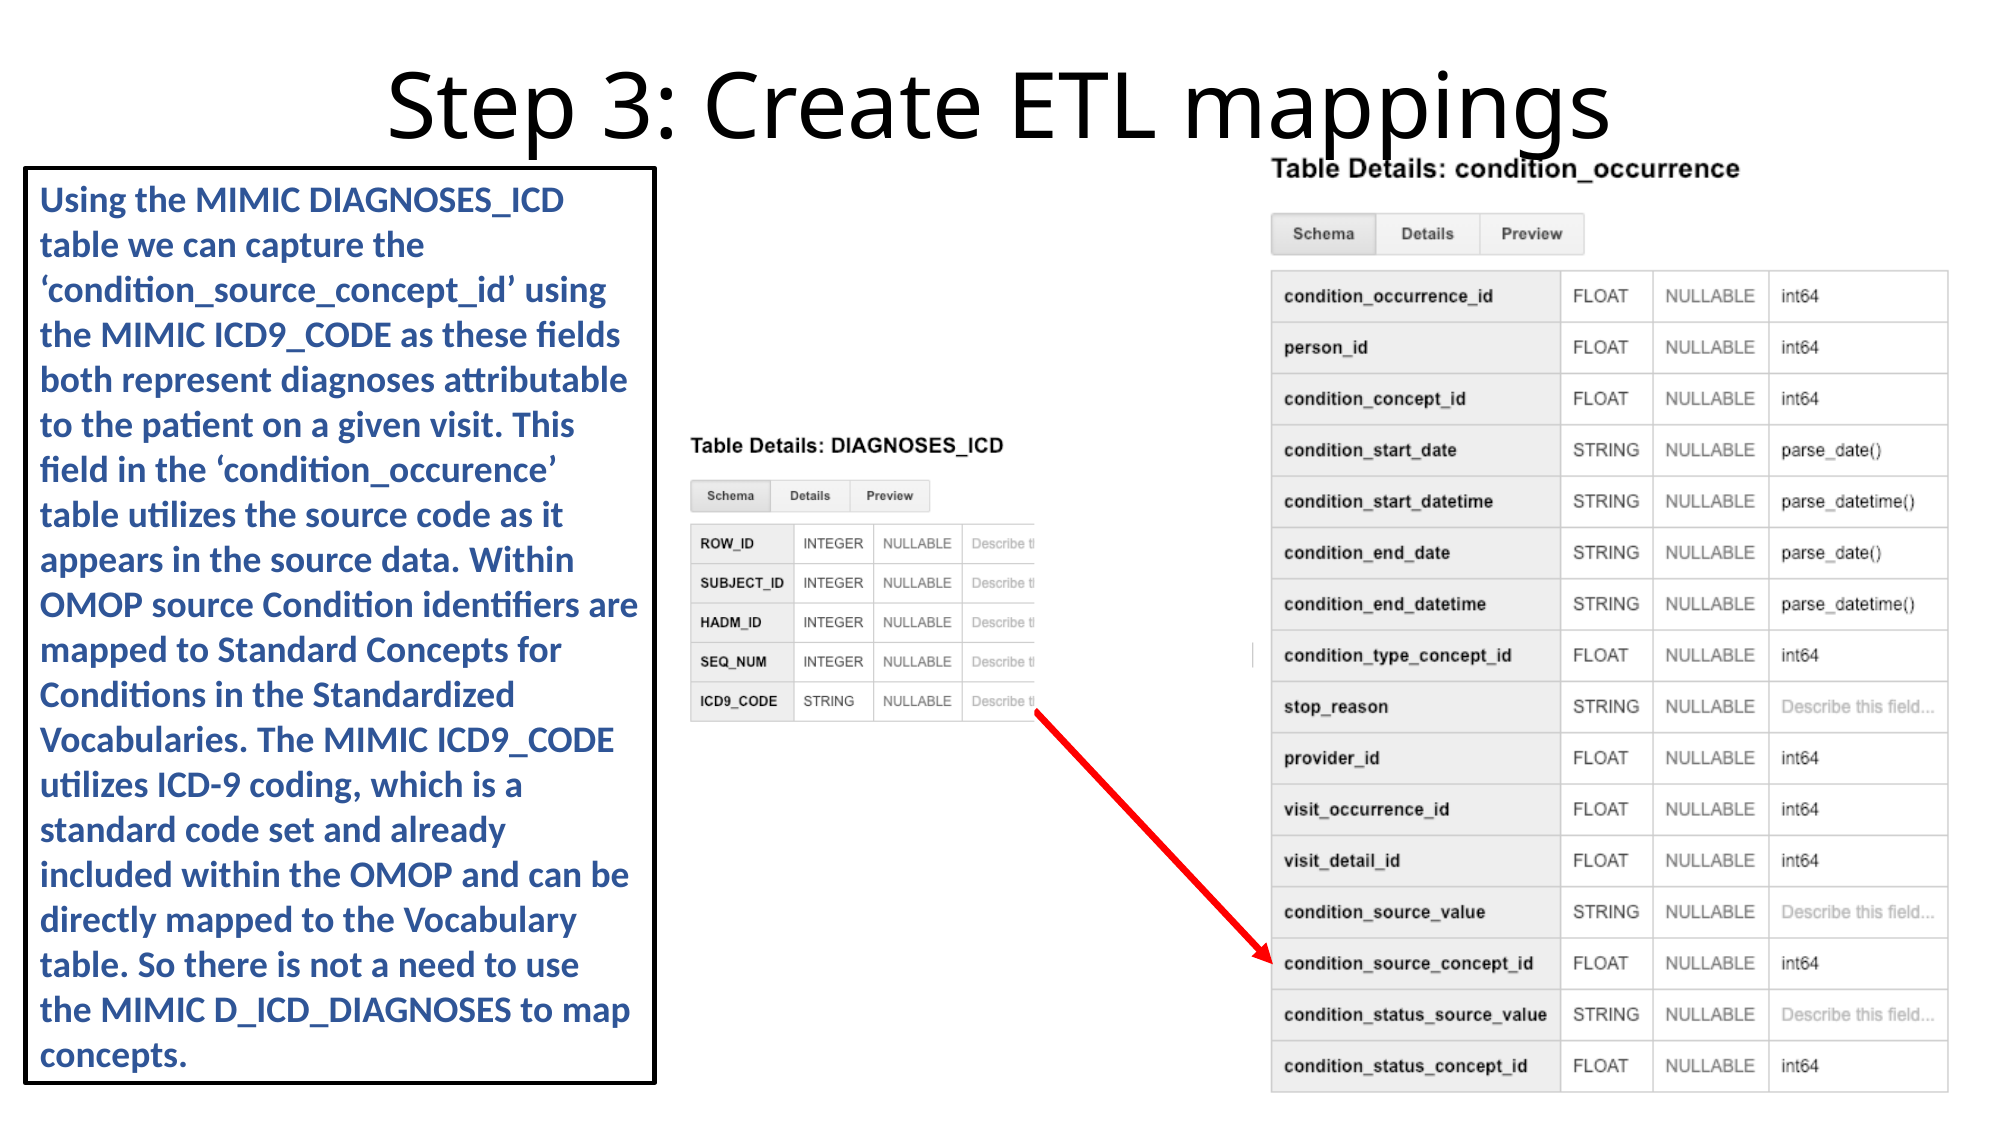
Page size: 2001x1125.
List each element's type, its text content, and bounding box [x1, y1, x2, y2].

title Step 3: Create ETL mappings [0, 0, 2000, 218]
picture [678, 419, 1035, 732]
picture [1252, 153, 1968, 1112]
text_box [1034, 710, 1273, 965]
text_box Using the MIMIC DIAGNOSES_ICD table we can capture the ‘condition_source_concept_id’ using the MIMIC ICD9_CODE as these fields both represent diagnoses attributable to the patient on a given visit. This field in the ‘condition_occurence’ table utilizes the source code as it appears in the source data. Within OMOP source Condition identifiers are mapped to Standard Concepts for Conditions in the Standardized Vocabularies. The MIMIC ICD9_CODE utilizes ICD-9 coding, which is a standard code set and already included within the OMOP and can be directly mapped to the Vocabulary table. So there is not a need to use the MIMIC D_ICD_DIAGNOSES to map concepts. [25, 168, 655, 1083]
